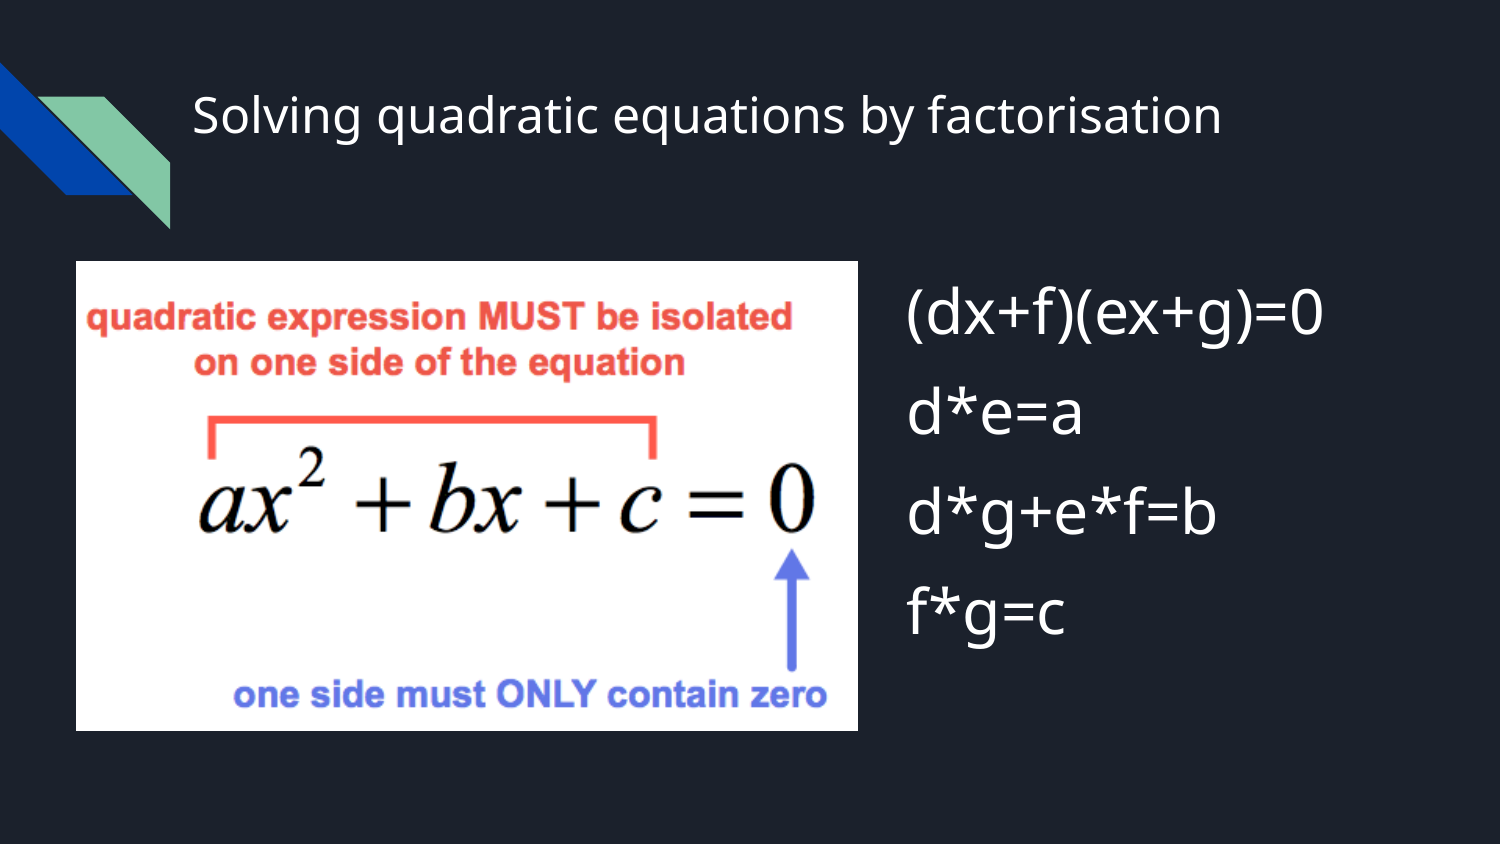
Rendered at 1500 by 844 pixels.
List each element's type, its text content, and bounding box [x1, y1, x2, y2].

list (dx+f)(ex+g)=0 d*e=a d*g+e*f=b f*g=c [891, 257, 1449, 735]
title Solving quadratic equations by factorisation [164, 64, 1397, 215]
picture [76, 261, 858, 731]
